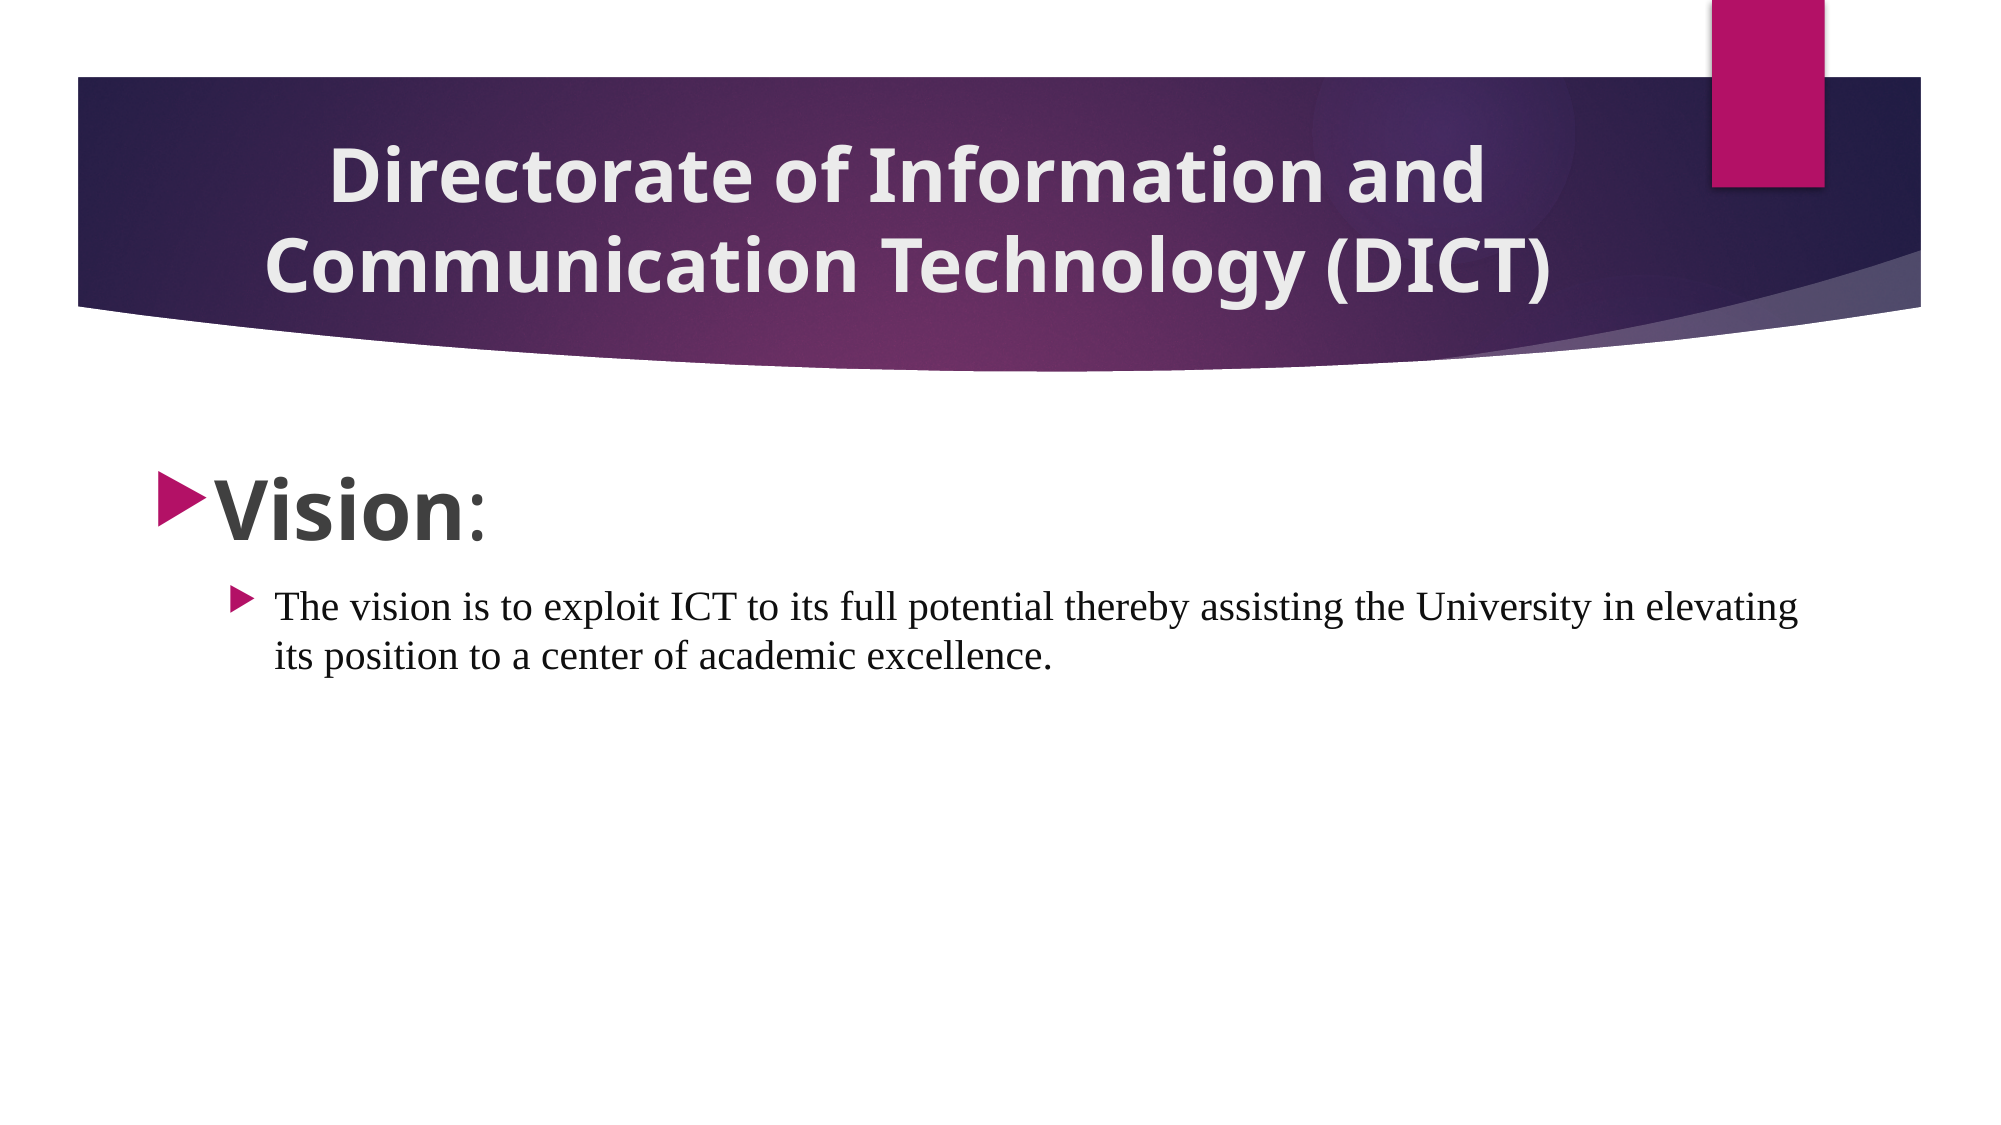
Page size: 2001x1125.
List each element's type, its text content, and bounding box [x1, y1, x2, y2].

title Directorate of Information and Communication Technology (DICT) [189, 159, 1627, 276]
list Vision: The vision is to exploit ICT to its full potential thereby assisting the University in elevating its position to a center of academic excellence. [137, 450, 1863, 1014]
